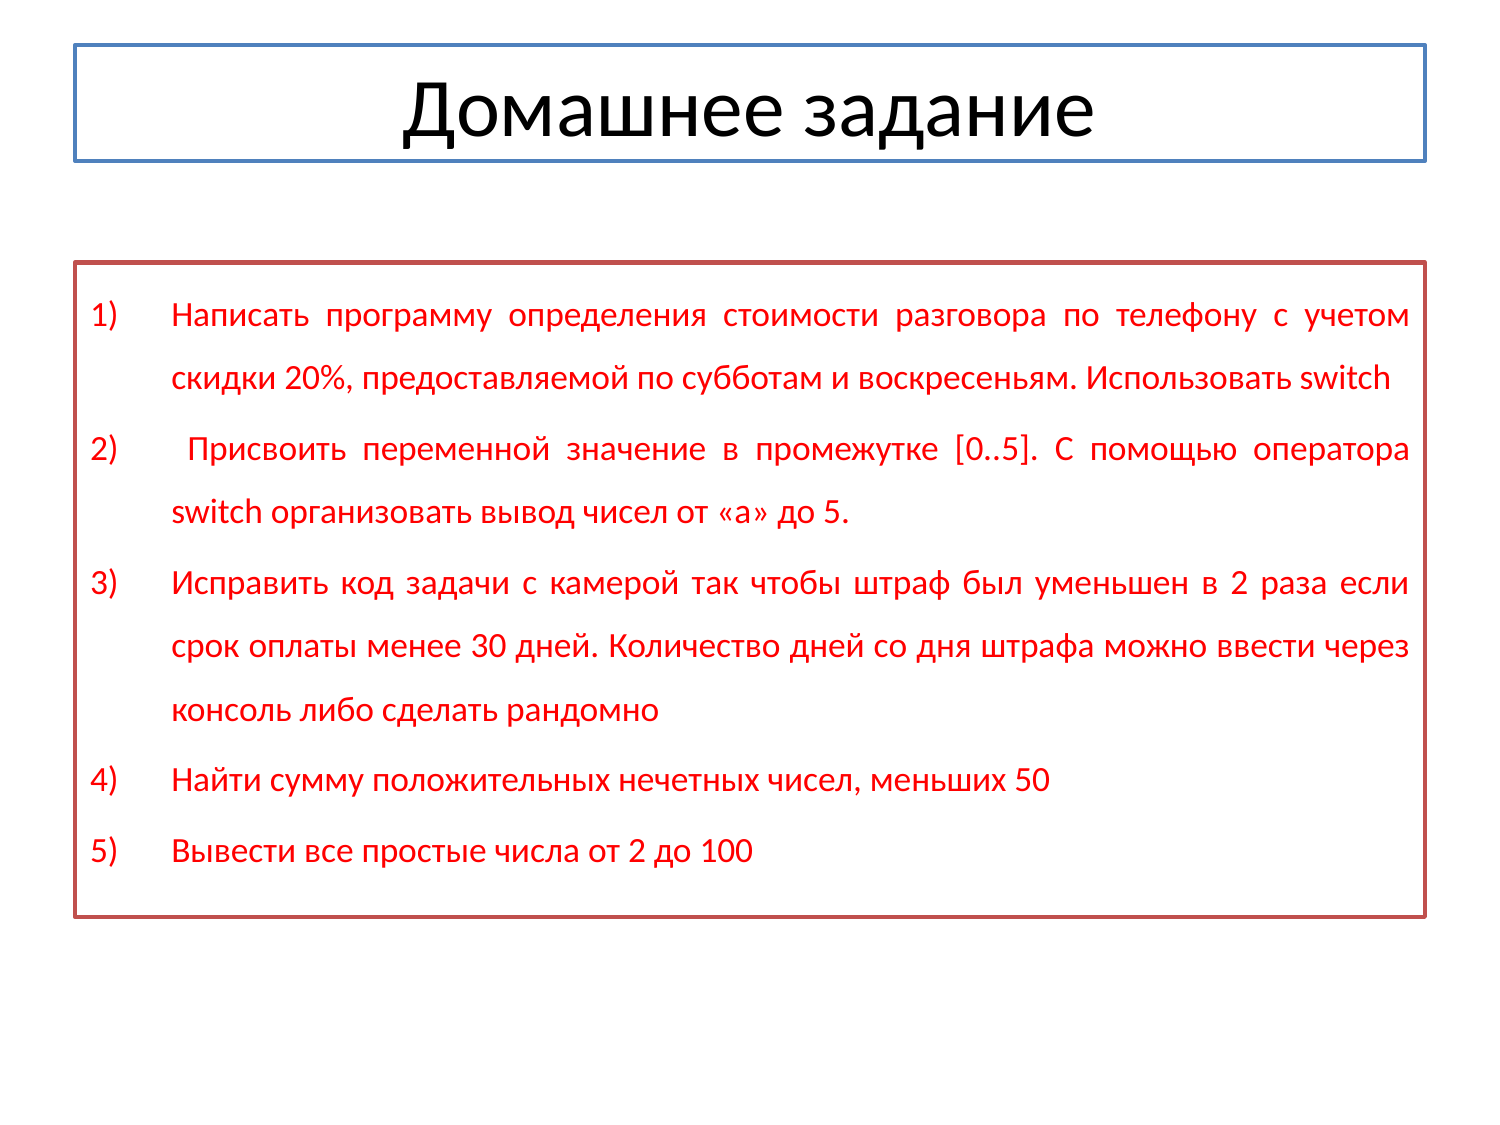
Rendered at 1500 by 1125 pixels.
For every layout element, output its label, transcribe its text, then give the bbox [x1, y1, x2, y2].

title Домашнее задание [73, 43, 1427, 163]
text_box Написать программу определения стоимости разговора по телефону с учетом скидки 20%, предоставляемой по субботам и воскресеньям. Использовать switch Присвоить переменной значение в промежутке [0..5]. С помощью оператора switch организовать вывод чисел от «a» до 5. Исправить код задачи с камерой так чтобы штраф был уменьшен в 2 раза если срок оплаты менее 30 дней. Количество дней со дня штрафа можно ввести через консоль либо сделать рандомно Найти сумму положительных нечетных чисел, меньших 50 Вывести все простые числа от 2 до 100 [73, 260, 1427, 919]
